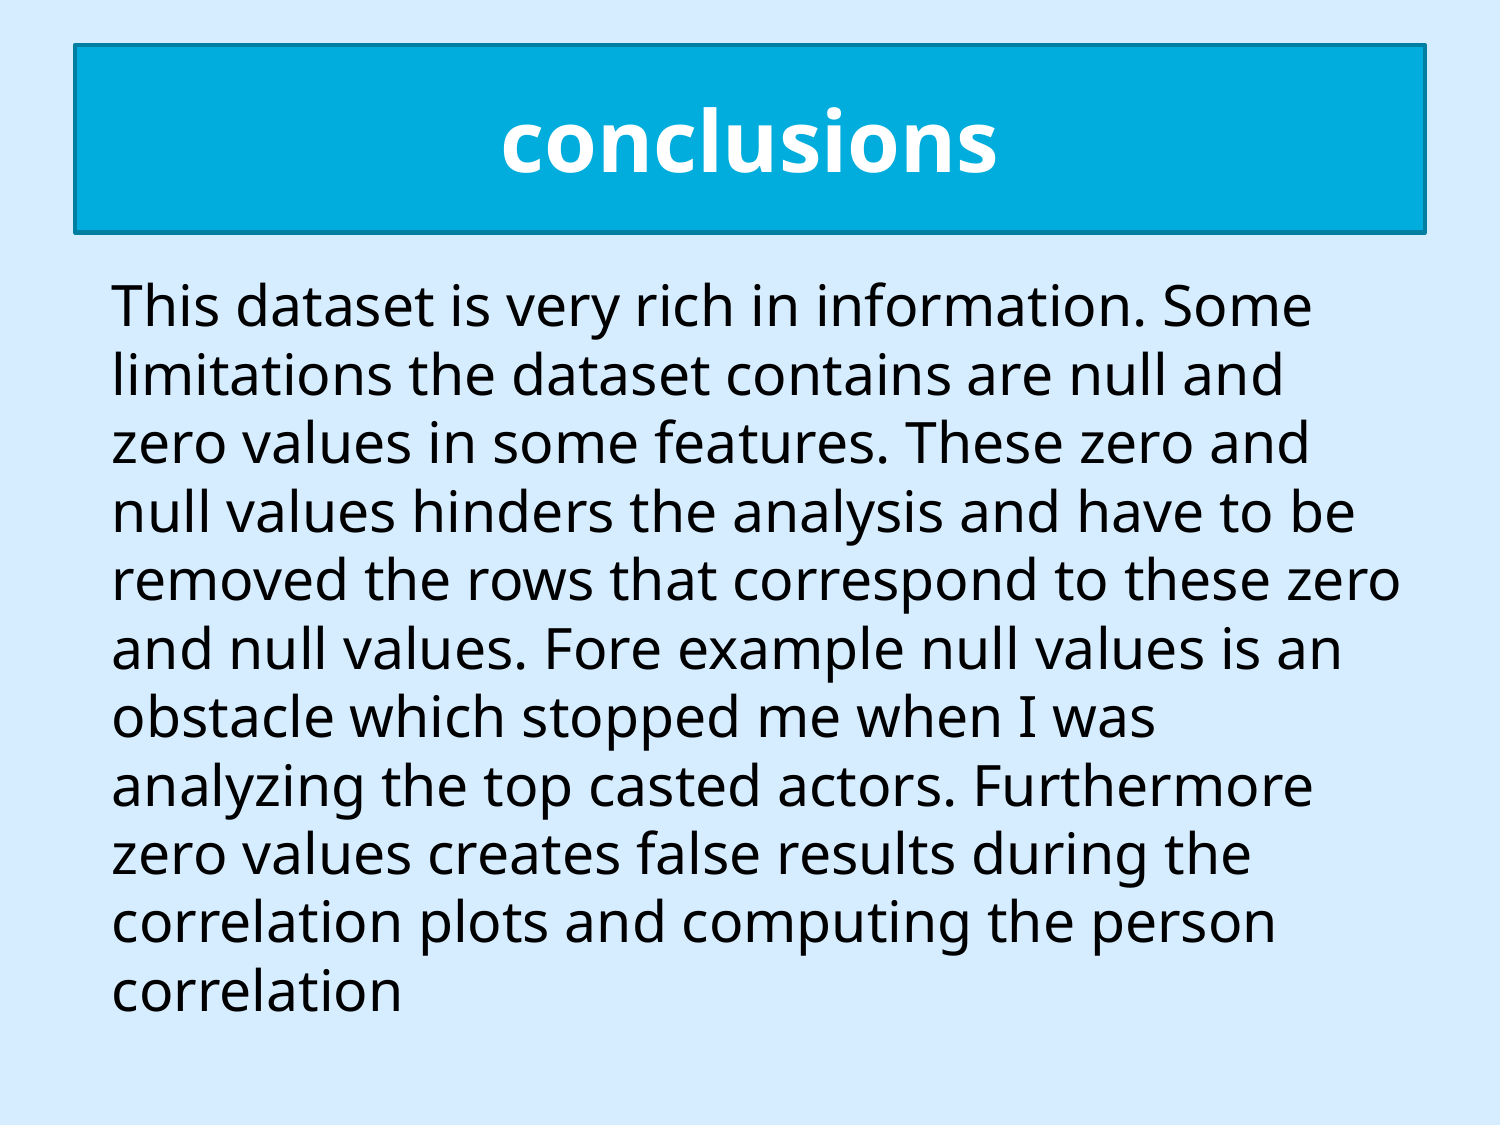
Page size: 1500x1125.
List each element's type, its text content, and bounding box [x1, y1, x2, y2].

title conclusions [73, 43, 1427, 235]
list This dataset is very rich in information. Some limitations the dataset contains are null and zero values in some features. These zero and null values hinders the analysis and have to be removed the rows that correspond to these zero and null values. Fore example null values is an obstacle which stopped me when I was analyzing the top casted actors. Furthermore zero values creates false results during the correlation plots and computing the person correlation [75, 262, 1425, 1035]
